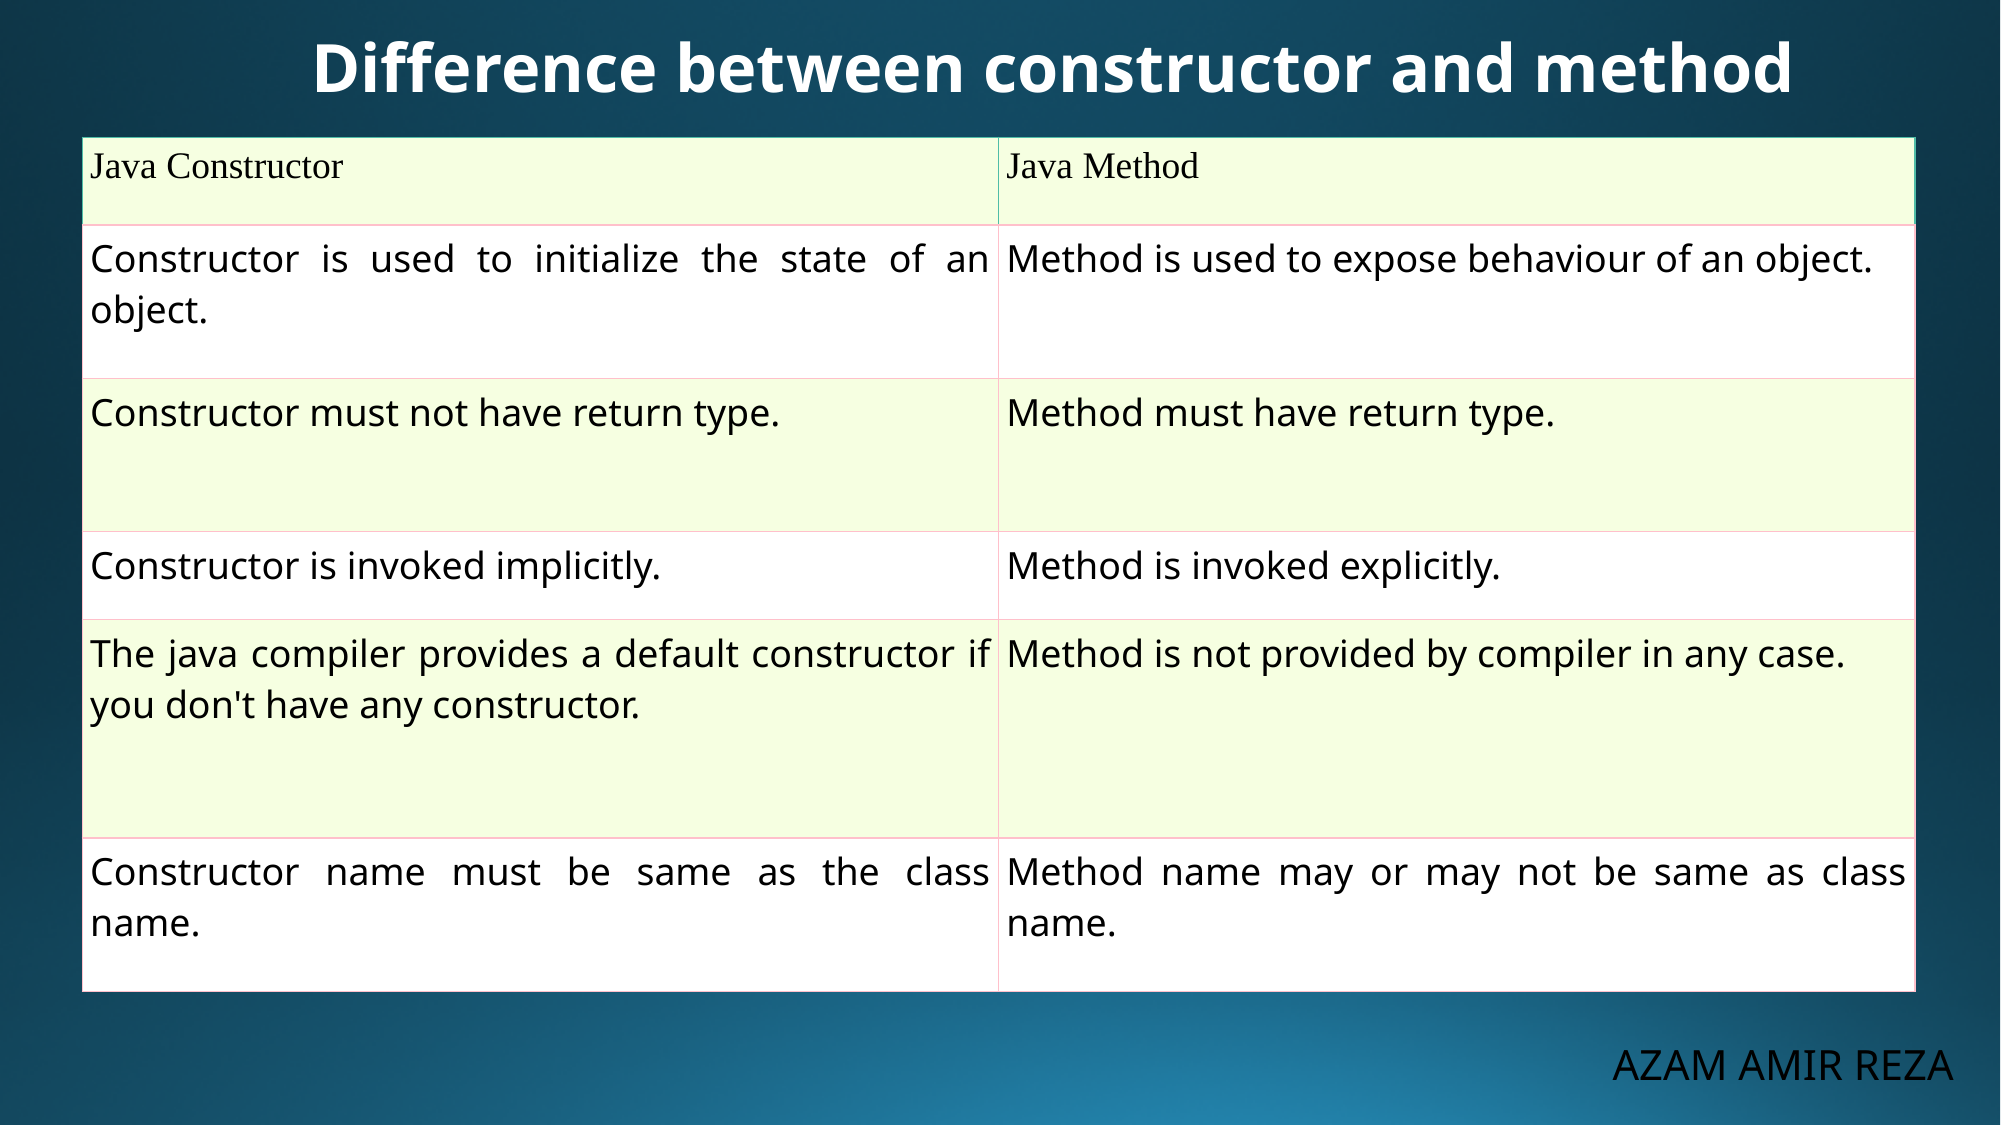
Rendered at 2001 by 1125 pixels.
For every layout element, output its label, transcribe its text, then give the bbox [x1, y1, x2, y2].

picture [0, 0, 2001, 1125]
table_header Java Constructor [83, 138, 998, 224]
table_cell Constructor must not have return type. [83, 379, 998, 531]
table_cell Method is used to expose behaviour of an object. [999, 226, 1914, 378]
table_cell Method is not provided by compiler in any case. [999, 620, 1914, 837]
table_cell Method is invoked explicitly. [999, 532, 1914, 619]
table_cell The java compiler provides a default constructor if you don't have any constructor. [83, 620, 998, 837]
table_cell Constructor name must be same as the class name. [83, 839, 998, 991]
table_cell Constructor is used to initialize the state of an object. [83, 226, 998, 378]
table_header Java Method [999, 138, 1914, 224]
table_cell Method must have return type. [999, 379, 1914, 531]
table_cell Constructor is invoked implicitly. [83, 532, 998, 619]
footer AZAM AMIR REZA [1589, 1033, 1977, 1094]
text_box Difference between constructor and method [296, 18, 1811, 114]
table_cell Method name may or may not be same as class name. [999, 839, 1914, 991]
